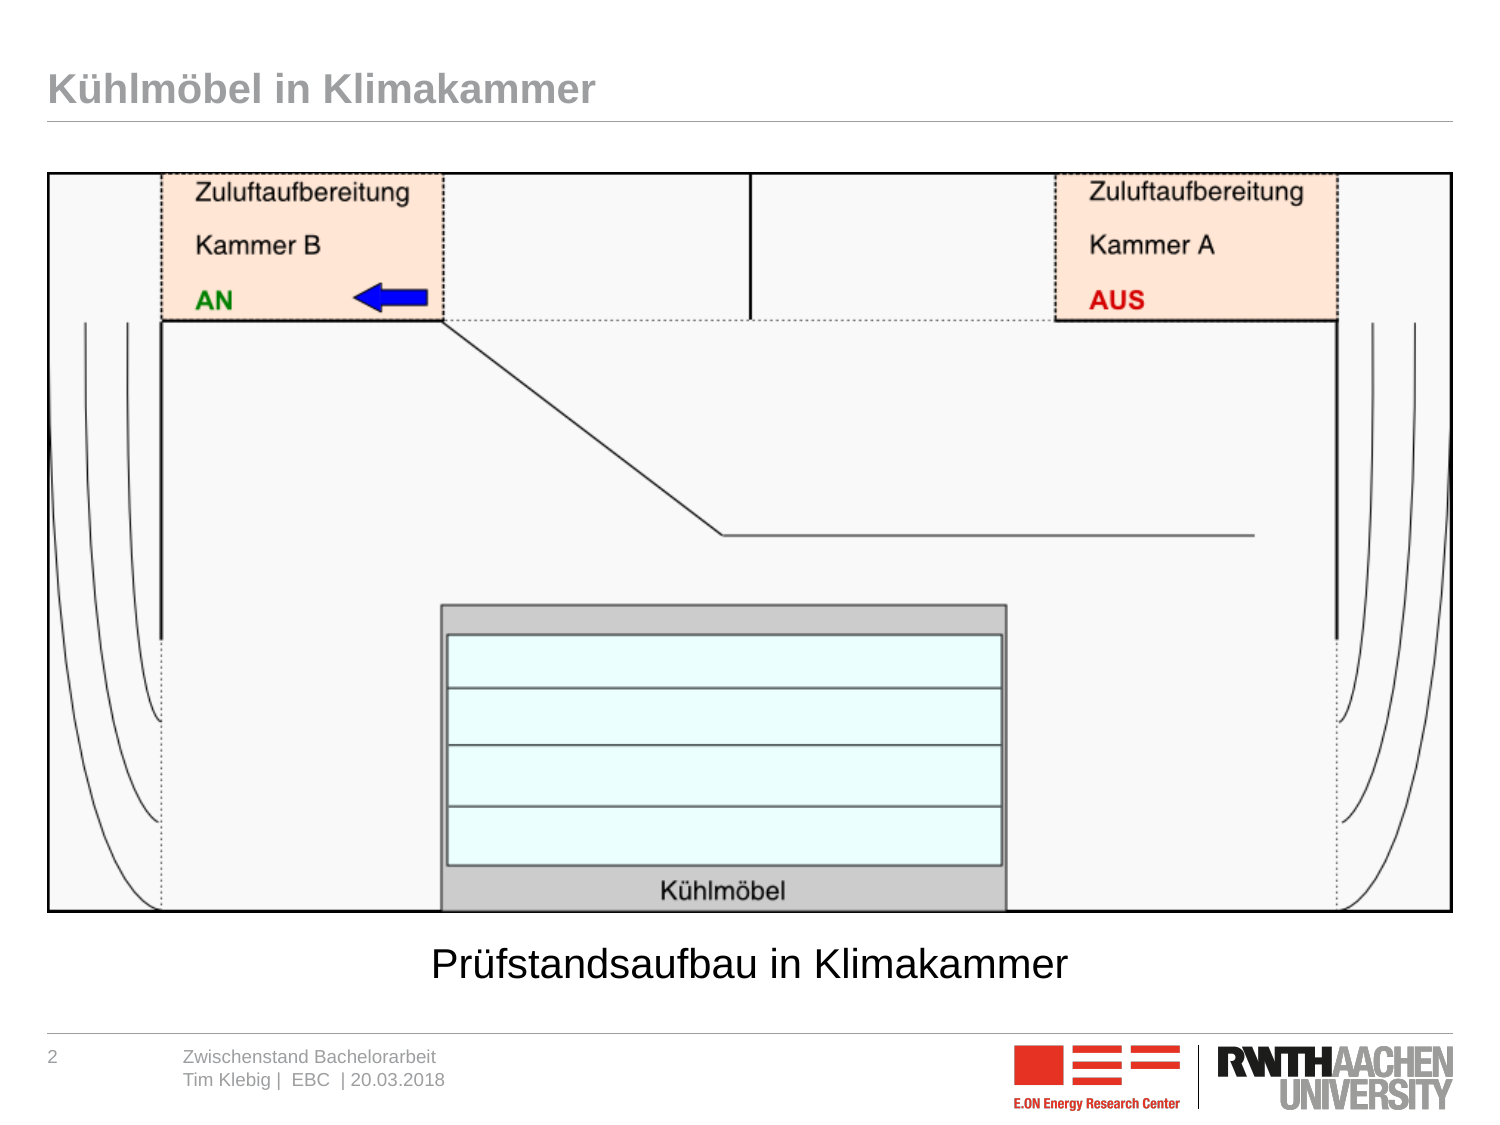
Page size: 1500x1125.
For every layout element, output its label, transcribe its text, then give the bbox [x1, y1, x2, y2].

picture [1013, 1045, 1180, 1112]
title Kühlmöbel in Klimakammer [47, 23, 1453, 113]
list Prüfstandsaufbau in Klimakammer [47, 928, 1453, 1011]
picture [47, 172, 1453, 913]
picture [1218, 1046, 1453, 1111]
